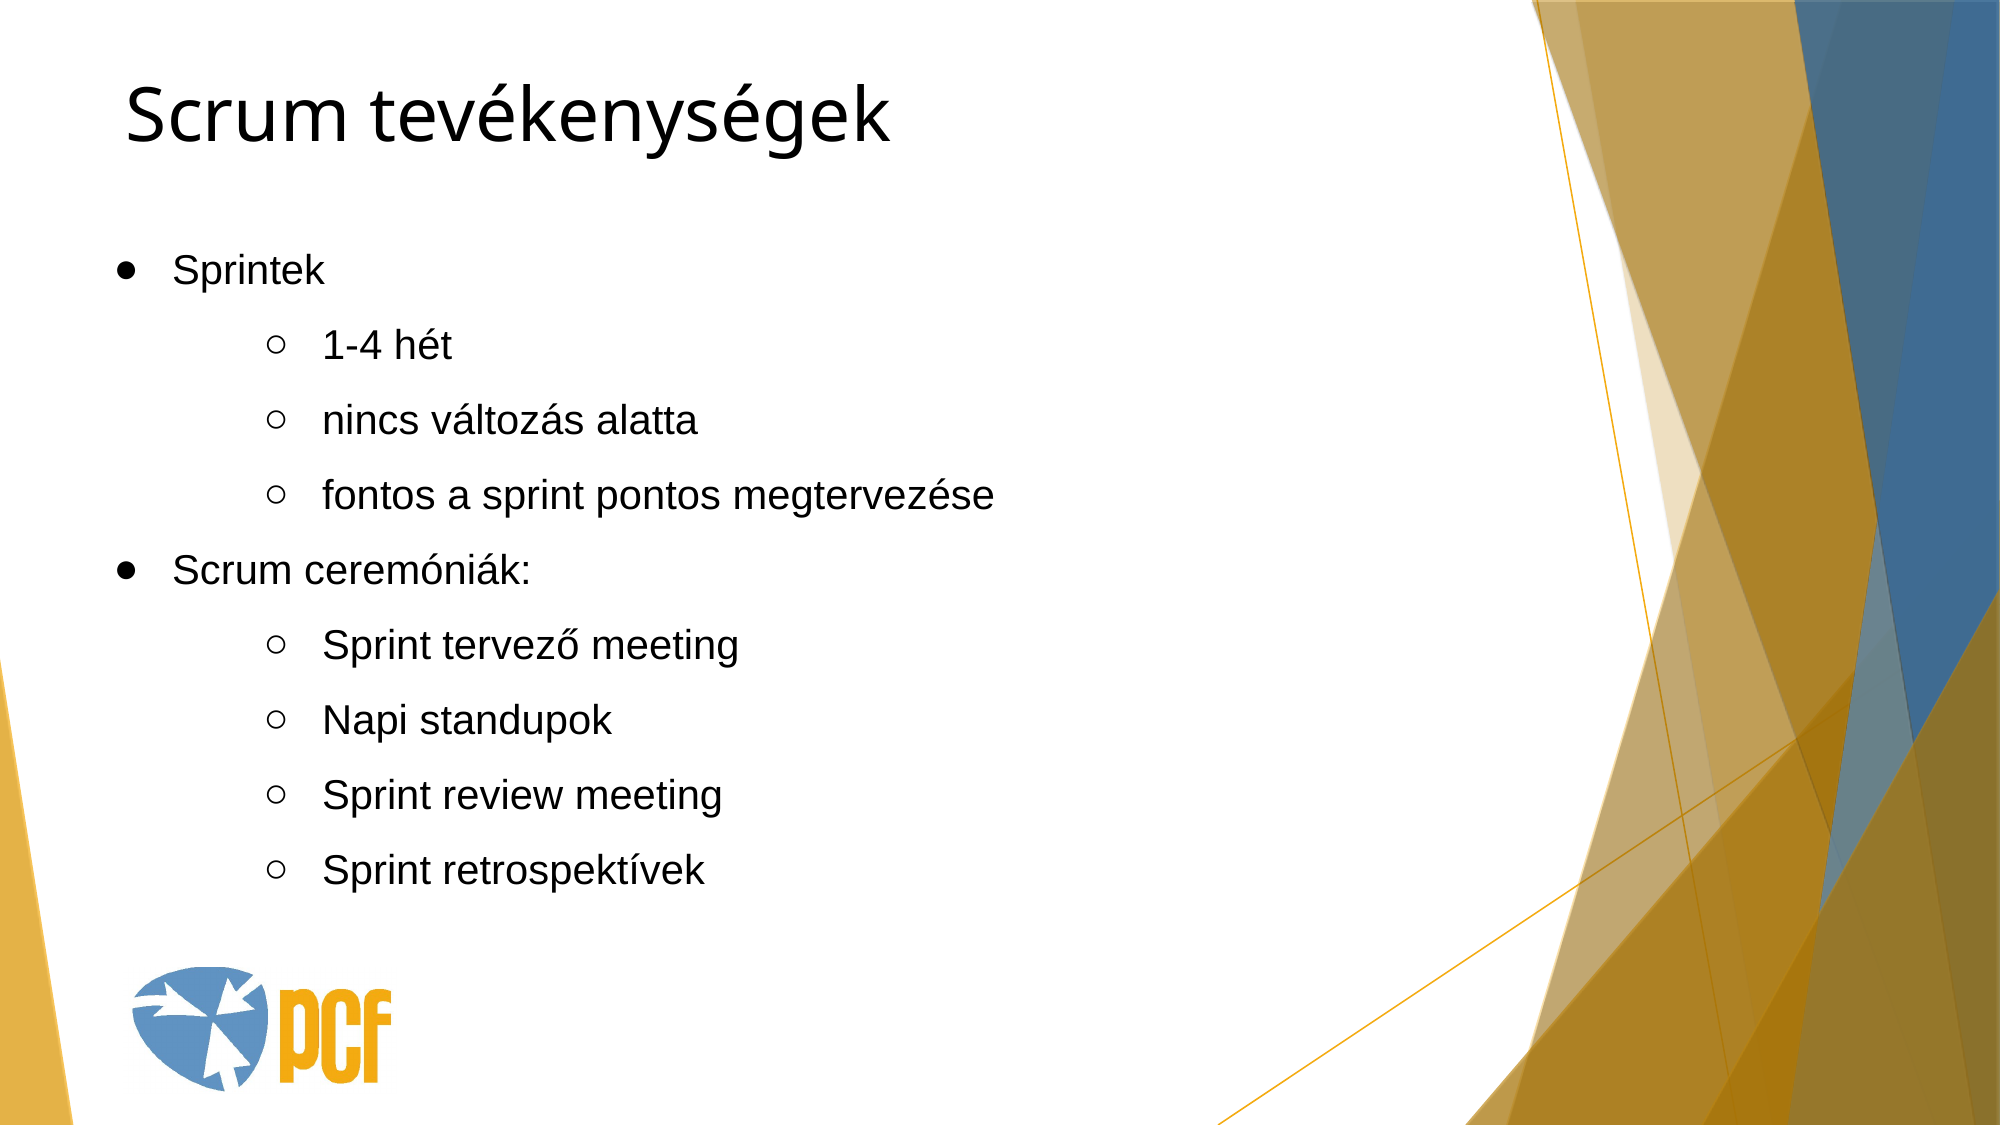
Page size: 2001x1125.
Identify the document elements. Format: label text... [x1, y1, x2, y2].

text_box Sprintek 1-4 hét nincs változás alatta fontos a sprint pontos megtervezése Scrum ceremóniák: Sprint tervező meeting Napi standupok Sprint review meeting Sprint retrospektívek [97, 217, 1590, 1013]
text_box Scrum tevékenységek [111, 58, 1756, 209]
picture [123, 1013, 397, 1094]
